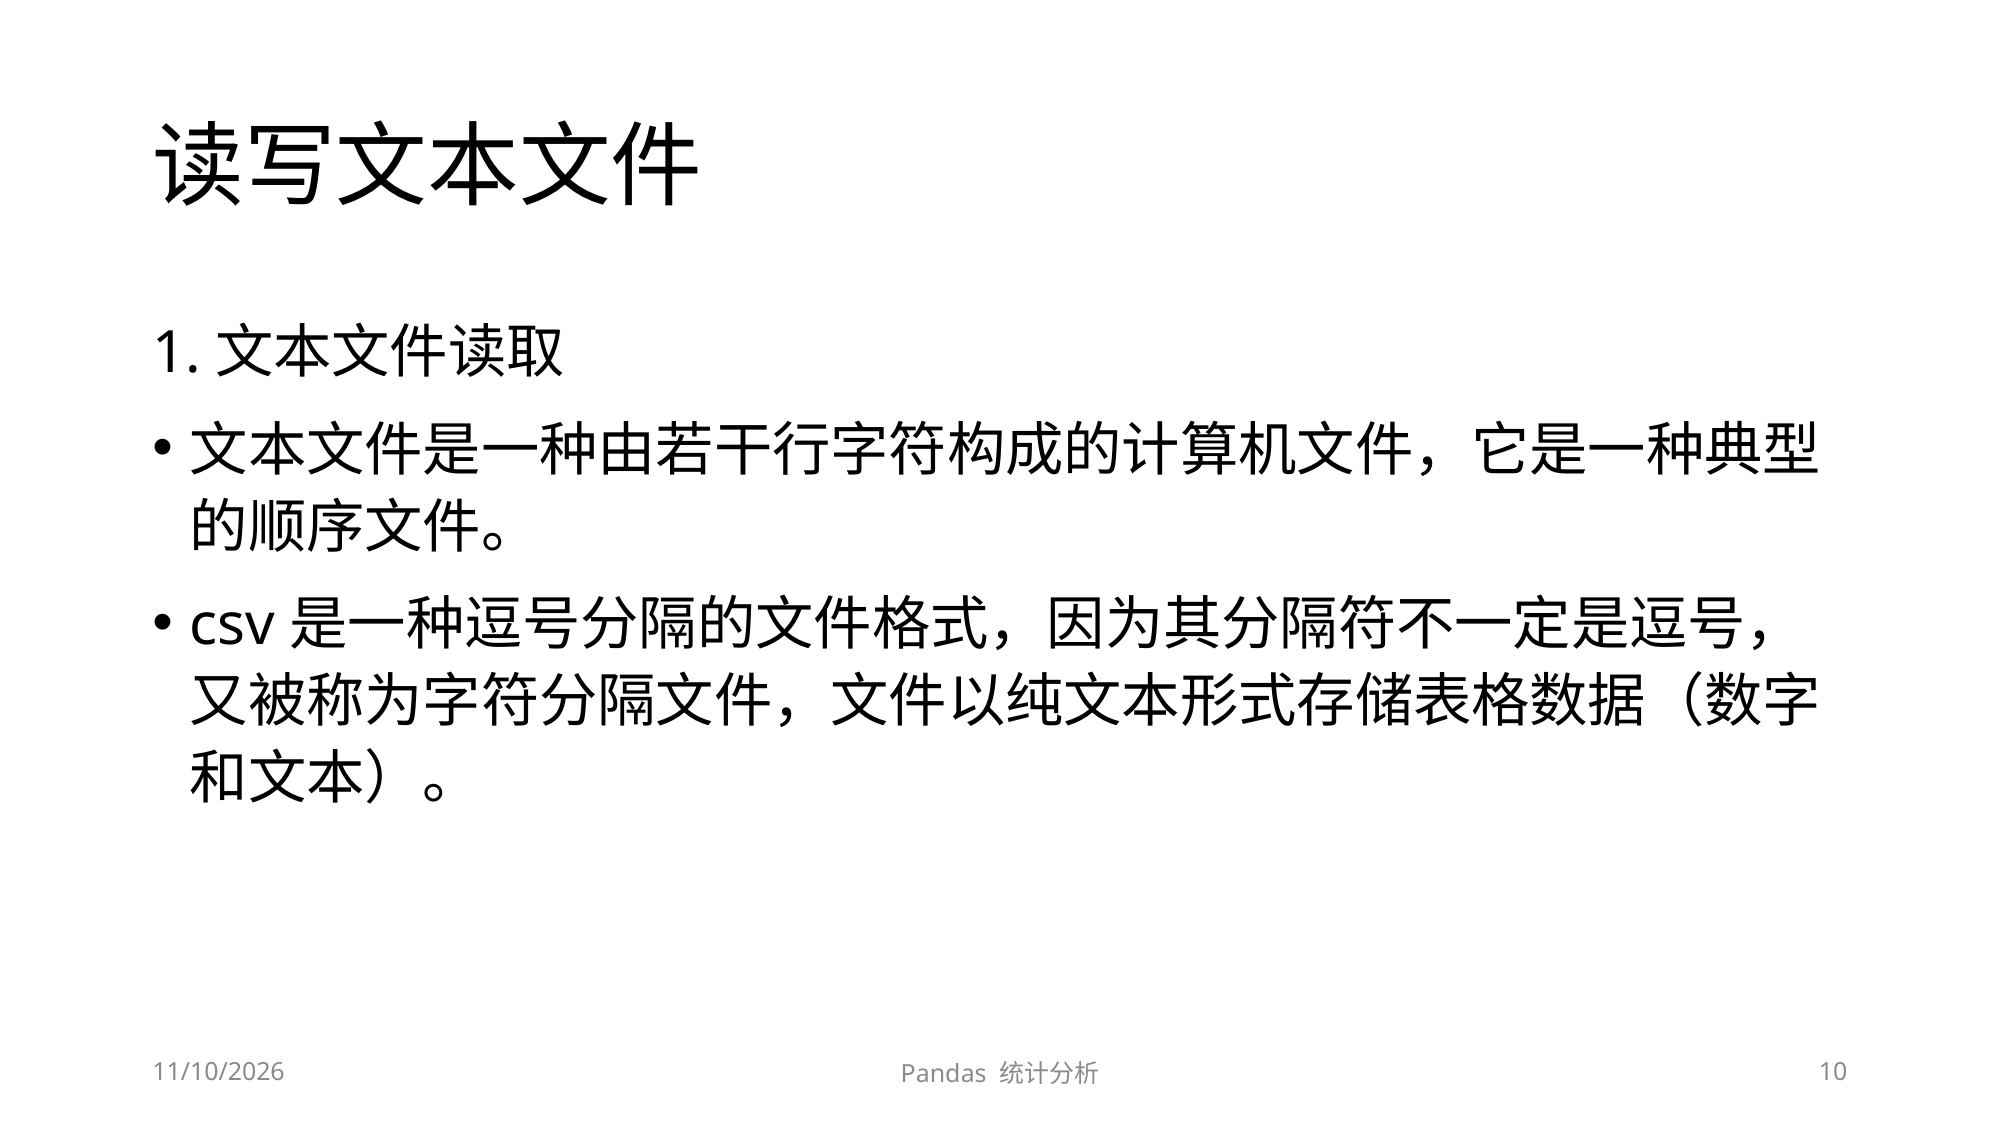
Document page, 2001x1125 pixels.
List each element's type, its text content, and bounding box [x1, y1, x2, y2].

slide_number 10 [1412, 1042, 1863, 1103]
footer Pandas 统计分析 [662, 1042, 1338, 1103]
title 读写文本文件 [137, 59, 1863, 278]
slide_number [137, 1042, 588, 1103]
list 1.文本文件读取 文本文件是一种由若干行字符构成的计算机文件，它是一种典型的顺序文件。 csv是一种逗号分隔的文件格式，因为其分隔符不一定是逗号，又被称为字符分隔文件，文件以纯文本形式存储表格数据（数字和文本）。 [137, 299, 1863, 1014]
